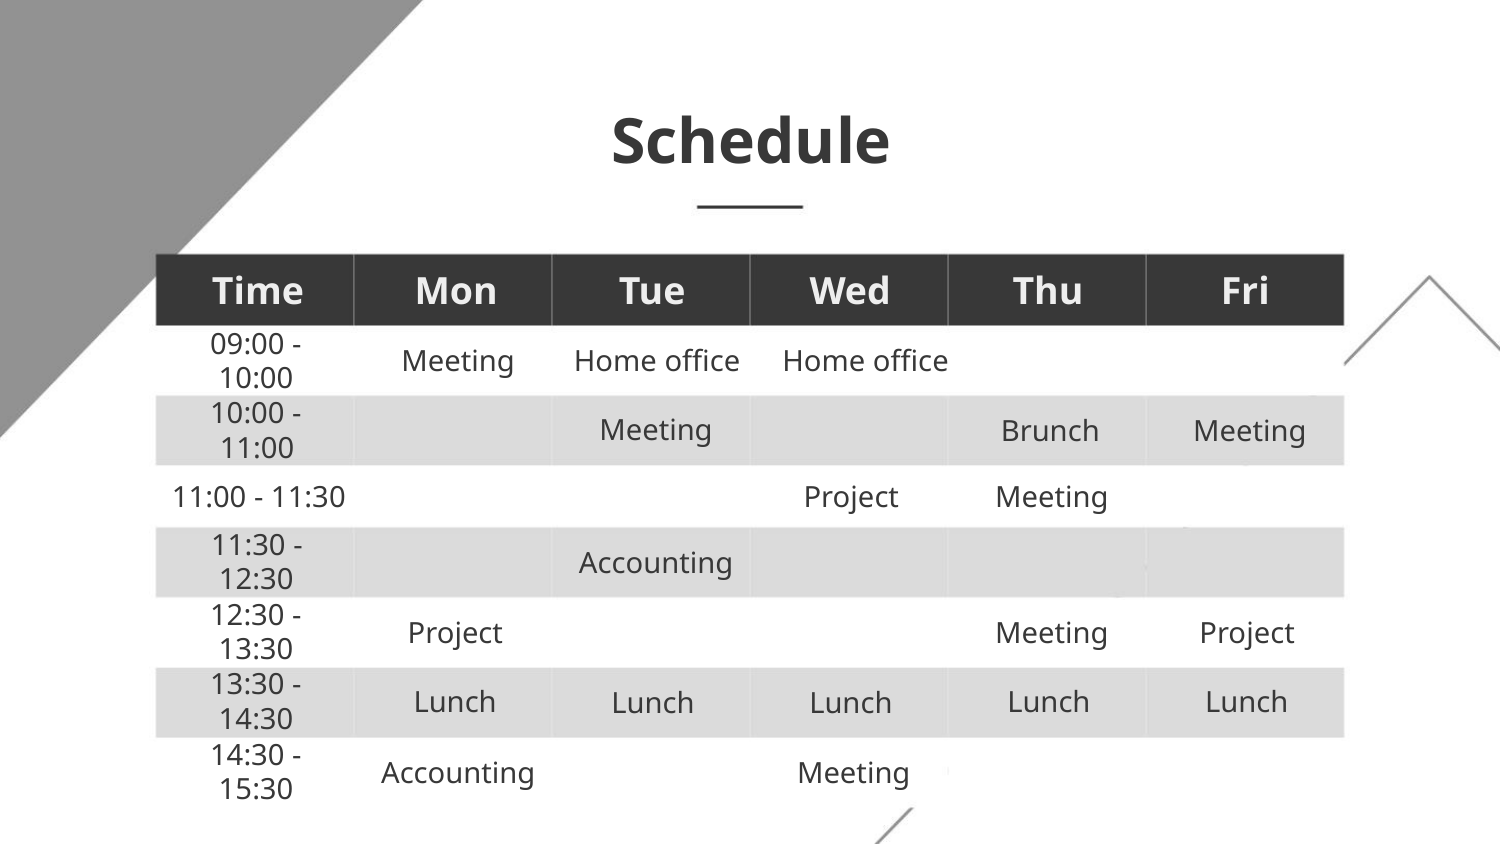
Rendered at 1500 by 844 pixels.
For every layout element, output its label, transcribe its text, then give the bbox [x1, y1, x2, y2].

text_box [0, 0, 1500, 844]
text_box 12:30 - 13:30 13:30 - 14:30 [209, 598, 326, 736]
text_box Project Lunch [1199, 616, 1316, 718]
text_box Accounting [579, 546, 749, 580]
text_box 11:00 - 11:30 [171, 480, 369, 514]
text_box Project Lunch [407, 616, 524, 718]
text_box Home office Home office Meeting [573, 344, 953, 447]
text_box Meeting Lunch [995, 616, 1124, 718]
text_box 11:30 - 12:30 [211, 528, 327, 596]
text_box Lunch [611, 686, 716, 719]
text_box Wed [809, 269, 914, 312]
text_box Thu [1012, 269, 1107, 312]
text_box Meeting [797, 756, 926, 790]
text_box Time [211, 269, 325, 312]
text_box Mon [414, 269, 517, 312]
text_box Meeting [995, 480, 1124, 514]
text_box Lunch [809, 686, 914, 719]
text_box Fri [1220, 269, 1294, 312]
text_box Schedule [610, 106, 914, 177]
text_box Tue [619, 269, 711, 312]
text_box Brunch [1000, 414, 1119, 448]
text_box Accounting [381, 756, 551, 790]
text_box 14:30 - 15:30 [209, 738, 326, 806]
text_box Meeting [401, 344, 531, 378]
text_box Project [803, 480, 920, 514]
text_box 09:00 - 10:00 10:00 - 11:00 [209, 327, 326, 464]
text_box Meeting [1193, 414, 1322, 448]
